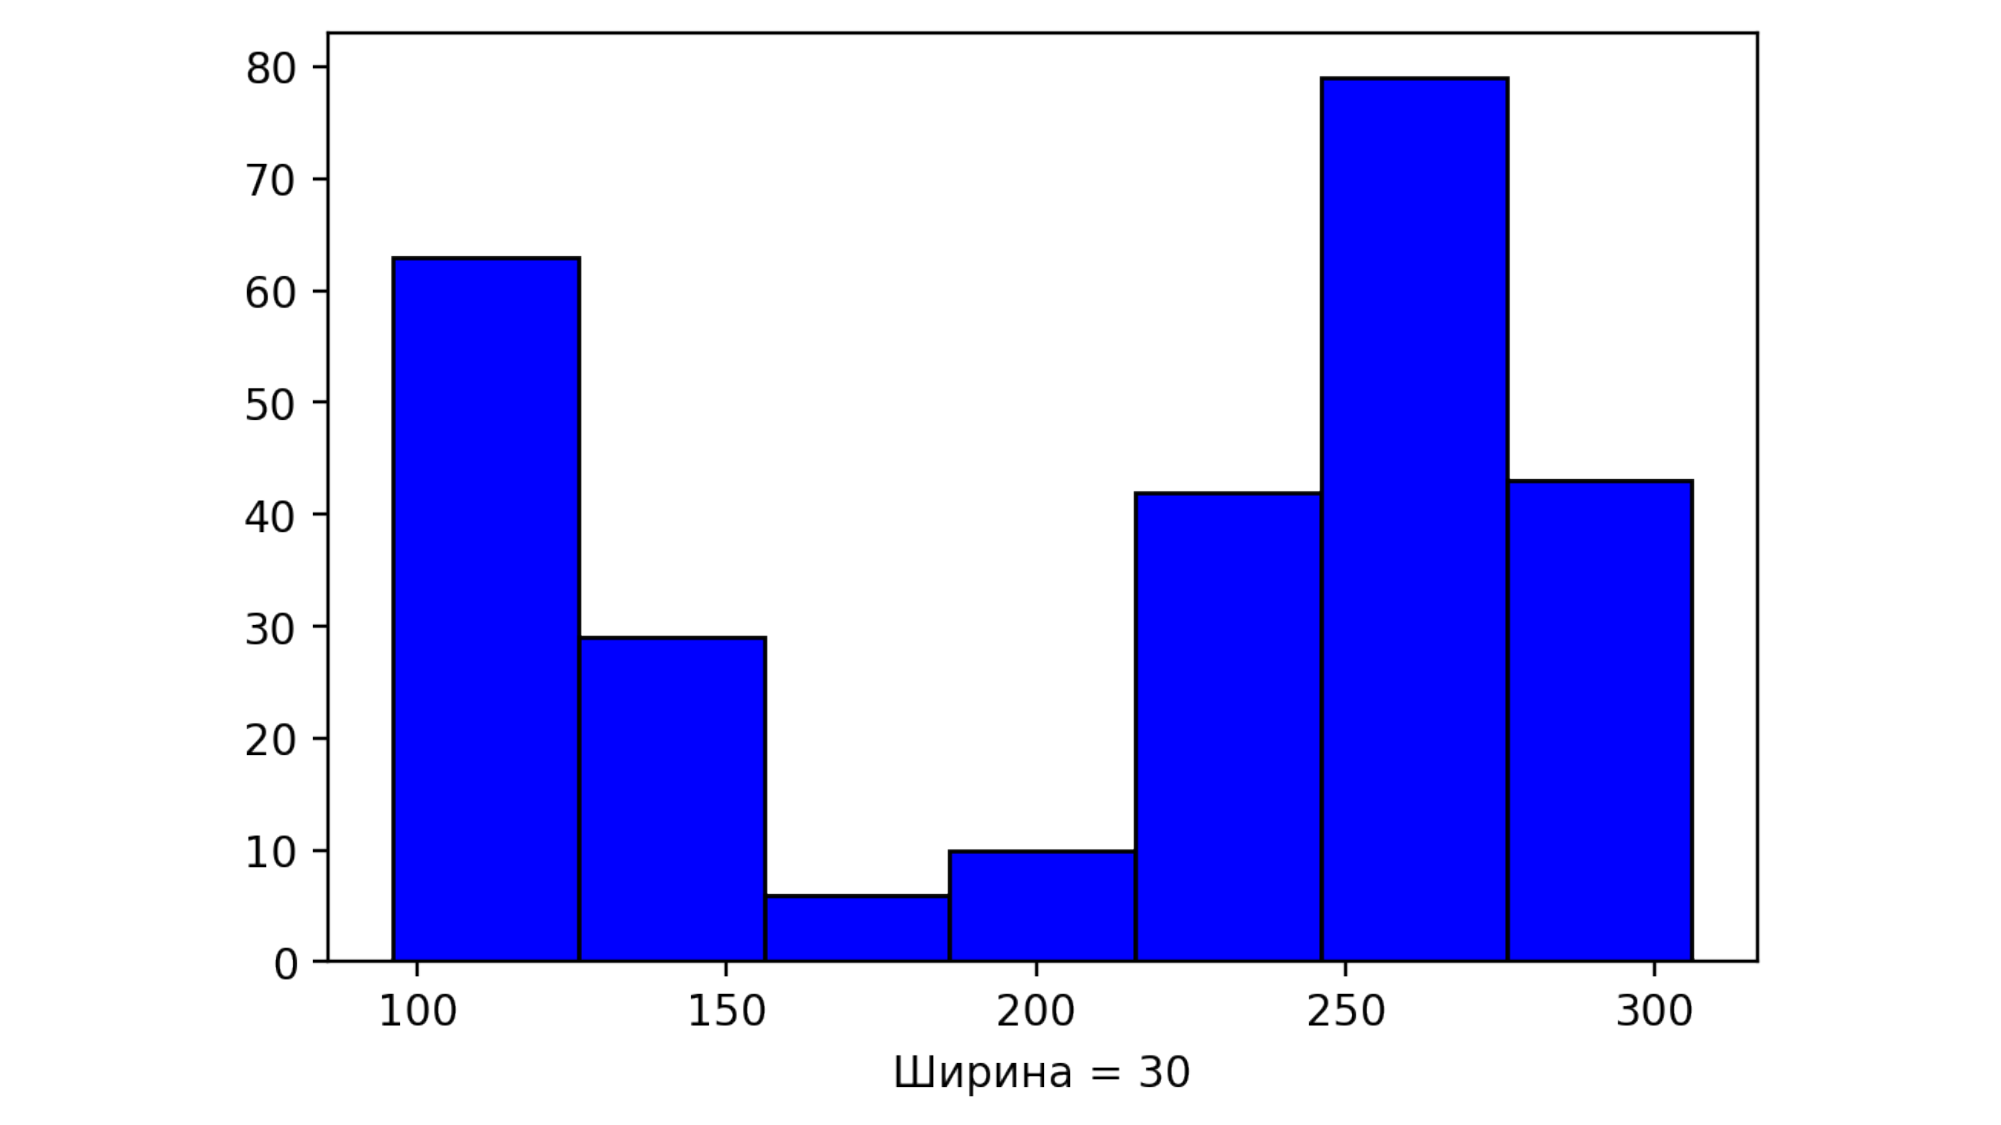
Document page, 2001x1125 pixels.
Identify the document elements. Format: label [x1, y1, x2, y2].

picture [213, 4, 1787, 1125]
